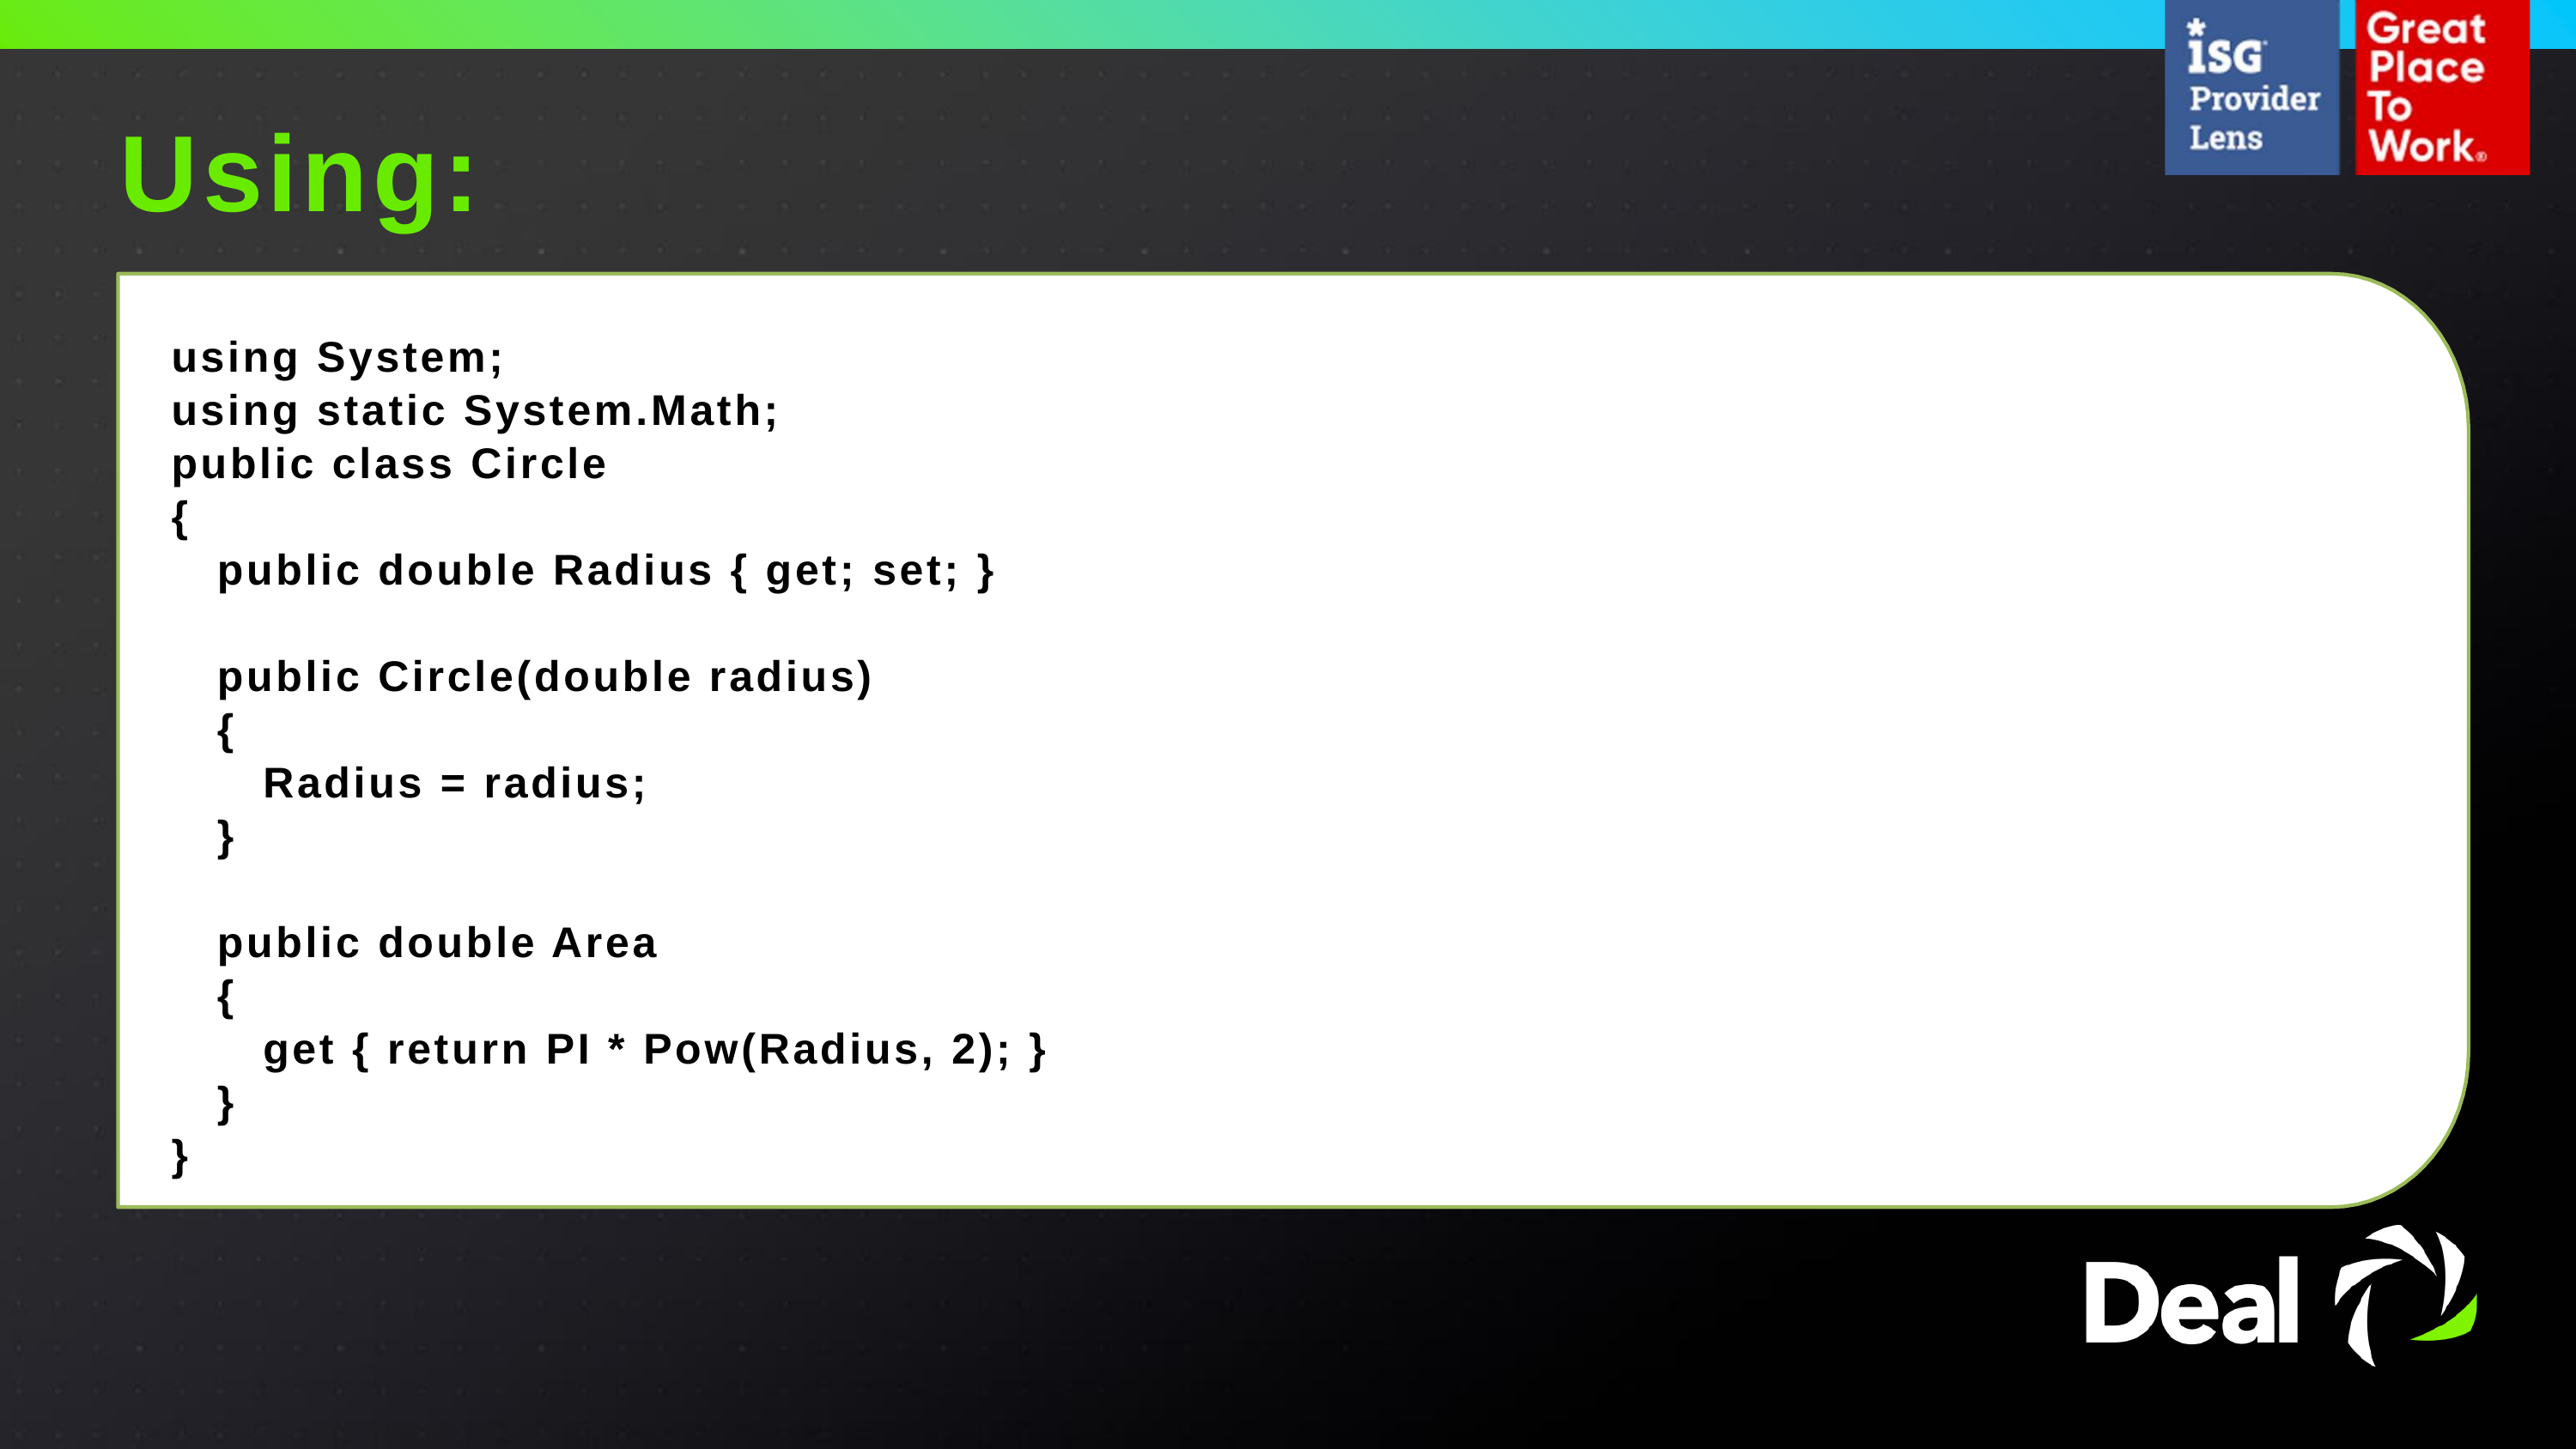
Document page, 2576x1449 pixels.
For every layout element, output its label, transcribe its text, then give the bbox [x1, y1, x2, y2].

text_box Using: [118, 101, 2050, 233]
text_box [116, 271, 2471, 1210]
text_box using System; using static System.Math; public class Circle { public double Radius { get; set; } public Circle(double radius) { Radius = radius; } public double Area { get { return PI * Pow(Radius, 2); } } } [169, 327, 2361, 1179]
picture [0, 0, 2576, 1449]
